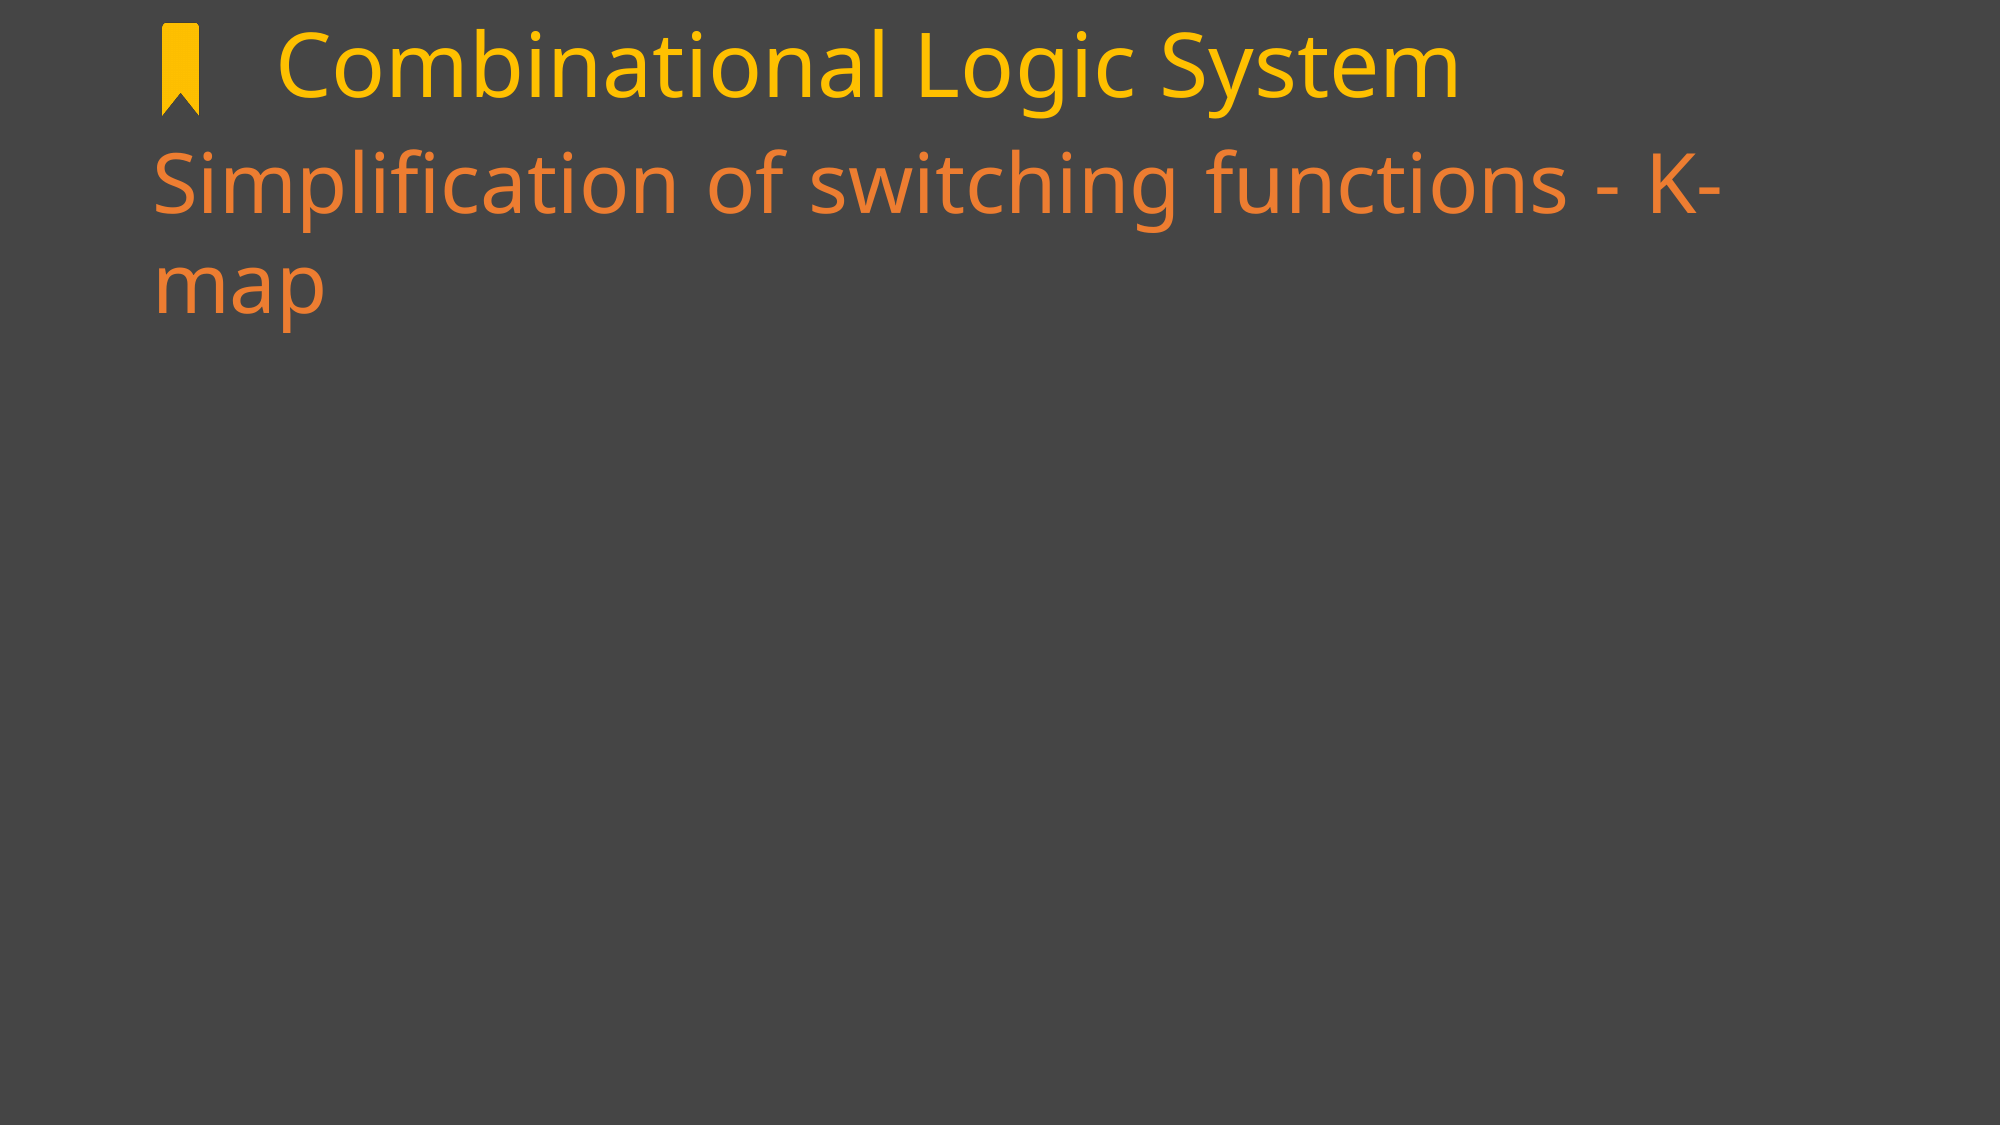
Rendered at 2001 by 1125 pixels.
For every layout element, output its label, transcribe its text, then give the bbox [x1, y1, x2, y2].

picture [137, 14, 224, 124]
text_box Simplification of switching functions - K-map [137, 123, 1740, 338]
title Combinational Logic System [260, 14, 1846, 124]
